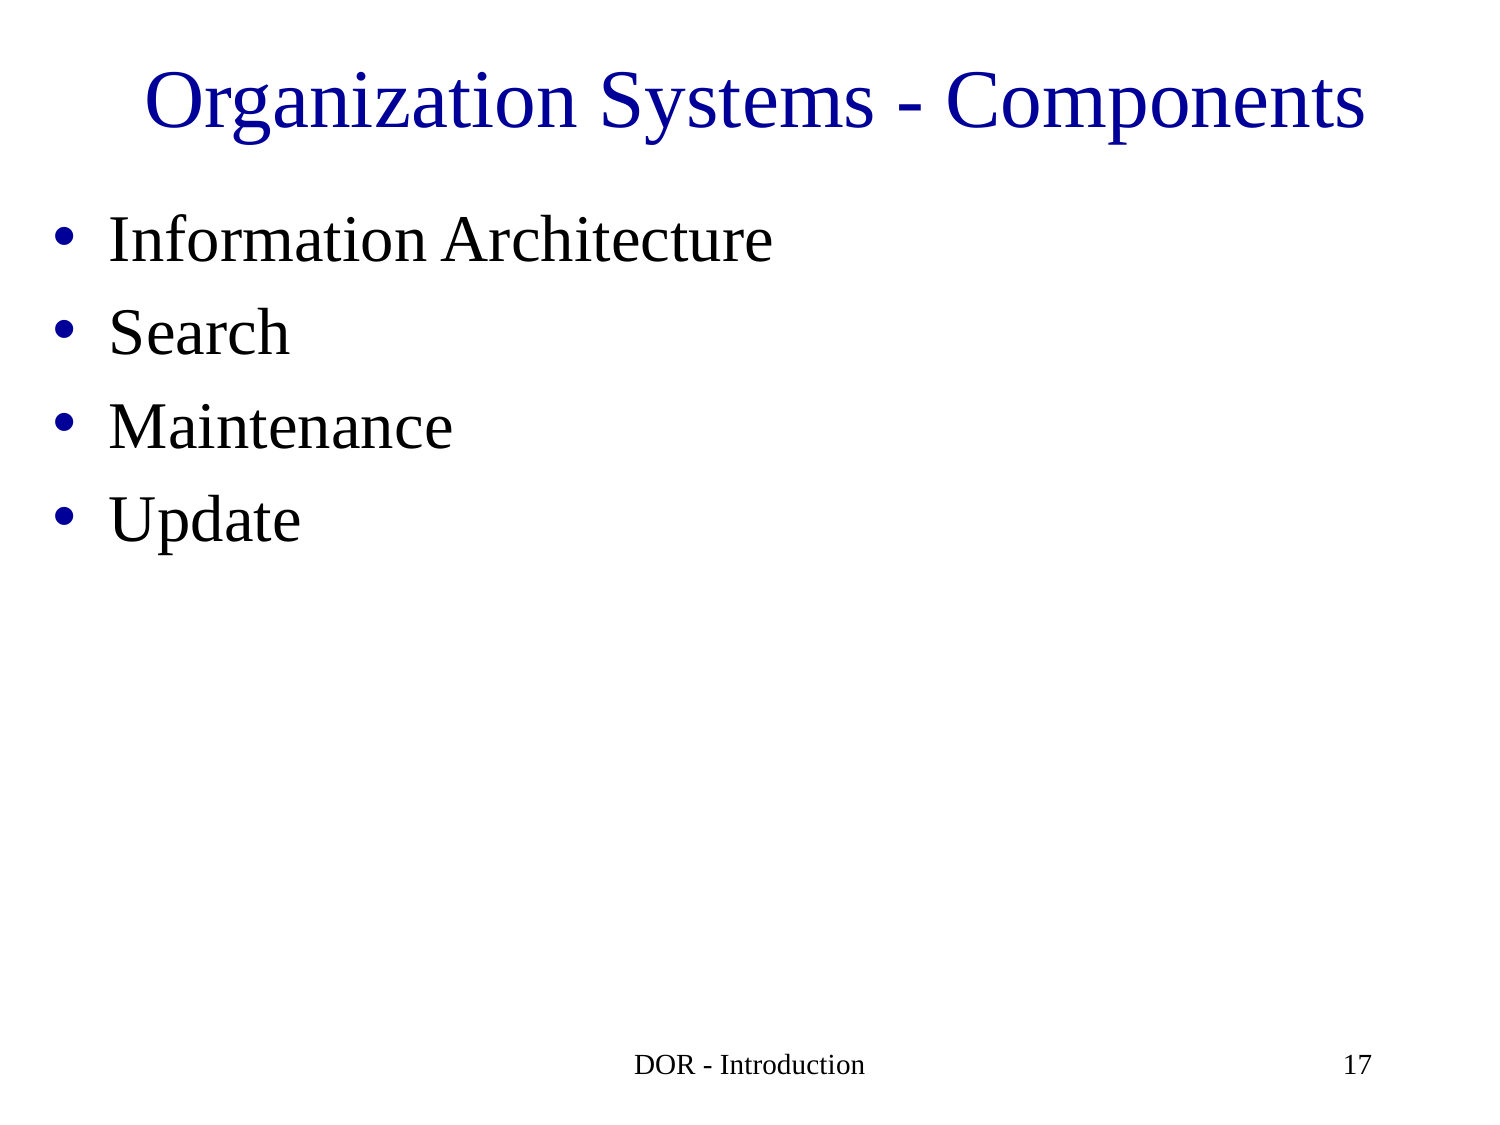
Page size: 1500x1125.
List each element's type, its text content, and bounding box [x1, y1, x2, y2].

list Information Architecture Search Maintenance Update [37, 187, 1482, 1063]
slide_number 17 [1074, 1024, 1388, 1101]
footer DOR - Introduction [512, 1024, 988, 1101]
title Organization Systems - Components [50, 24, 1463, 163]
